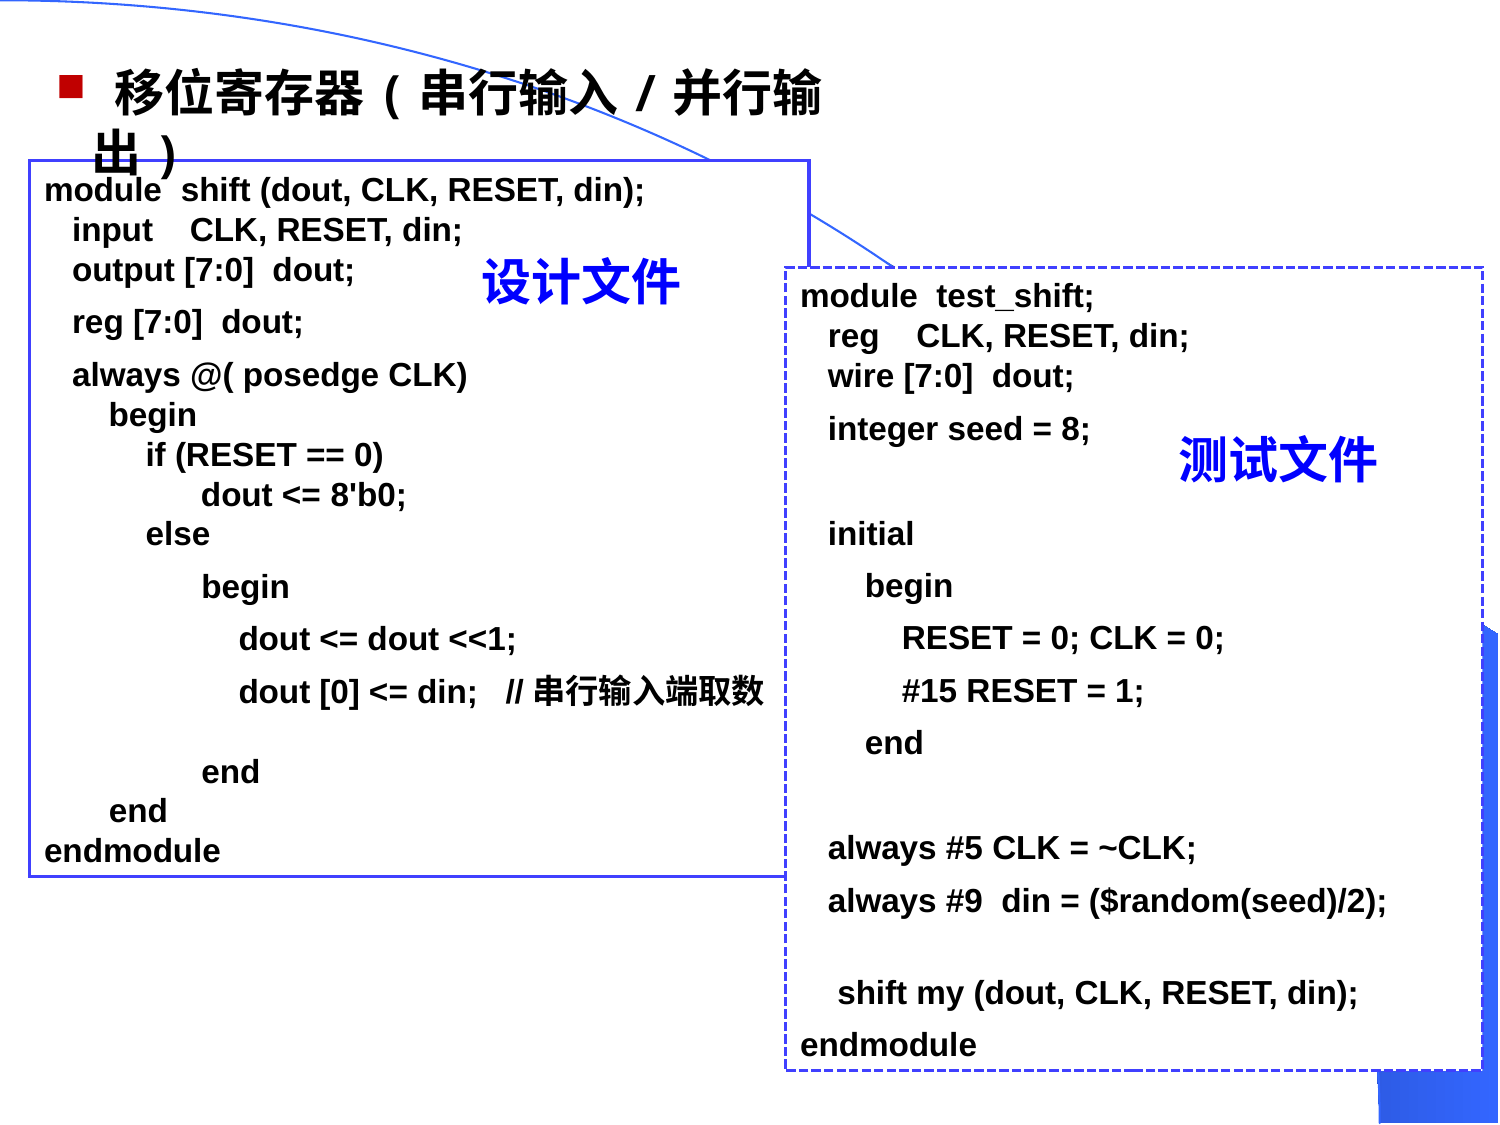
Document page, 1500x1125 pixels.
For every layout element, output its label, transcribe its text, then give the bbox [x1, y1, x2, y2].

text_box 移位寄存器(串行输入/并行输出) [41, 54, 857, 190]
text_box 设计文件 [466, 243, 739, 319]
text_box module test_shift; reg CLK, RESET, din; wire [7:0] dout; integer seed = 8; initial begin RESET = 0; CLK = 0; #15 RESET = 1; end always #5 CLK = ~CLK; always #9 din = ($random(seed)/2); shift my (dout, CLK, RESET, din); endmodule [785, 267, 1483, 1071]
text_box module shift (dout, CLK, RESET, din); input CLK, RESET, din; output [7:0] dout; reg [7:0] dout; always @( posedge CLK) begin if (RESET == 0) dout <= 8'b0; else begin dout <= dout <<1; dout [0] <= din; //串行输入端取数 end end endmodule [29, 160, 809, 877]
text_box 测试文件 [1163, 420, 1436, 496]
